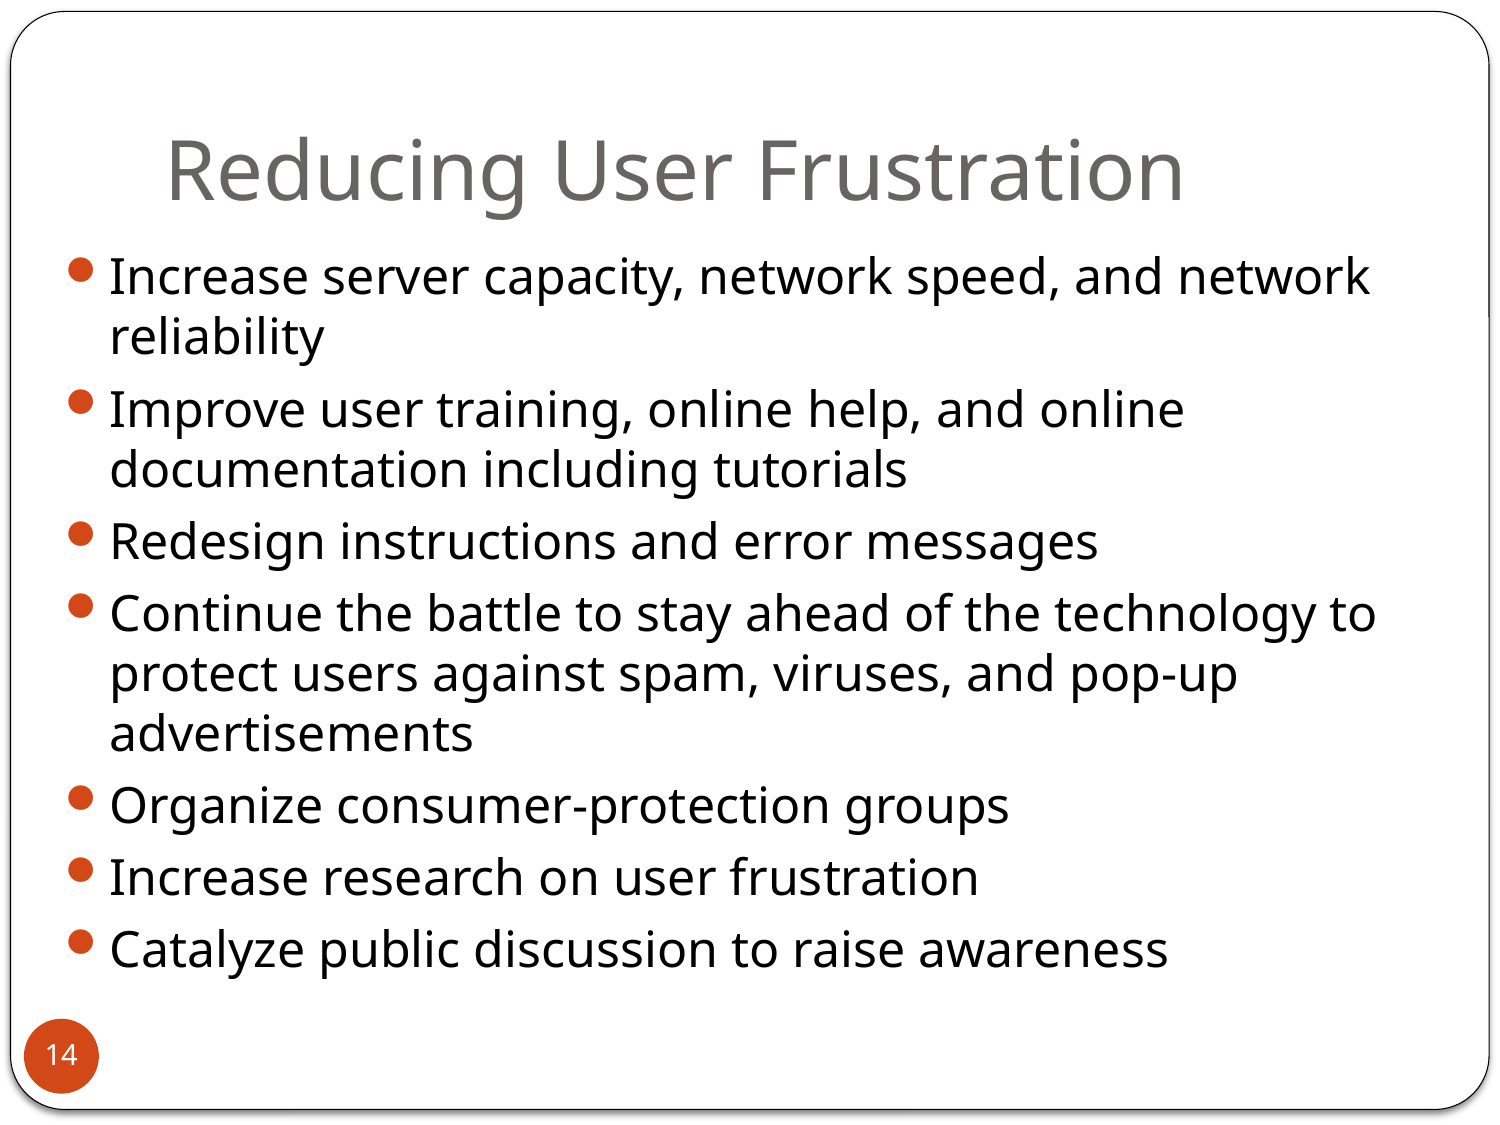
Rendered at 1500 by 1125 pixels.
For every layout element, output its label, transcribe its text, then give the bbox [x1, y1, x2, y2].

slide_number 14 [23, 1018, 99, 1094]
title Reducing User Frustration [150, 45, 1425, 233]
list Increase server capacity, network speed, and network reliability Improve user training, online help, and online documentation including tutorials Redesign instructions and error messages Continue the battle to stay ahead of the technology to protect users against spam, viruses, and pop-up advertisements Organize consumer-protection groups Increase research on user frustration Catalyze public discussion to raise awareness [50, 237, 1400, 1038]
